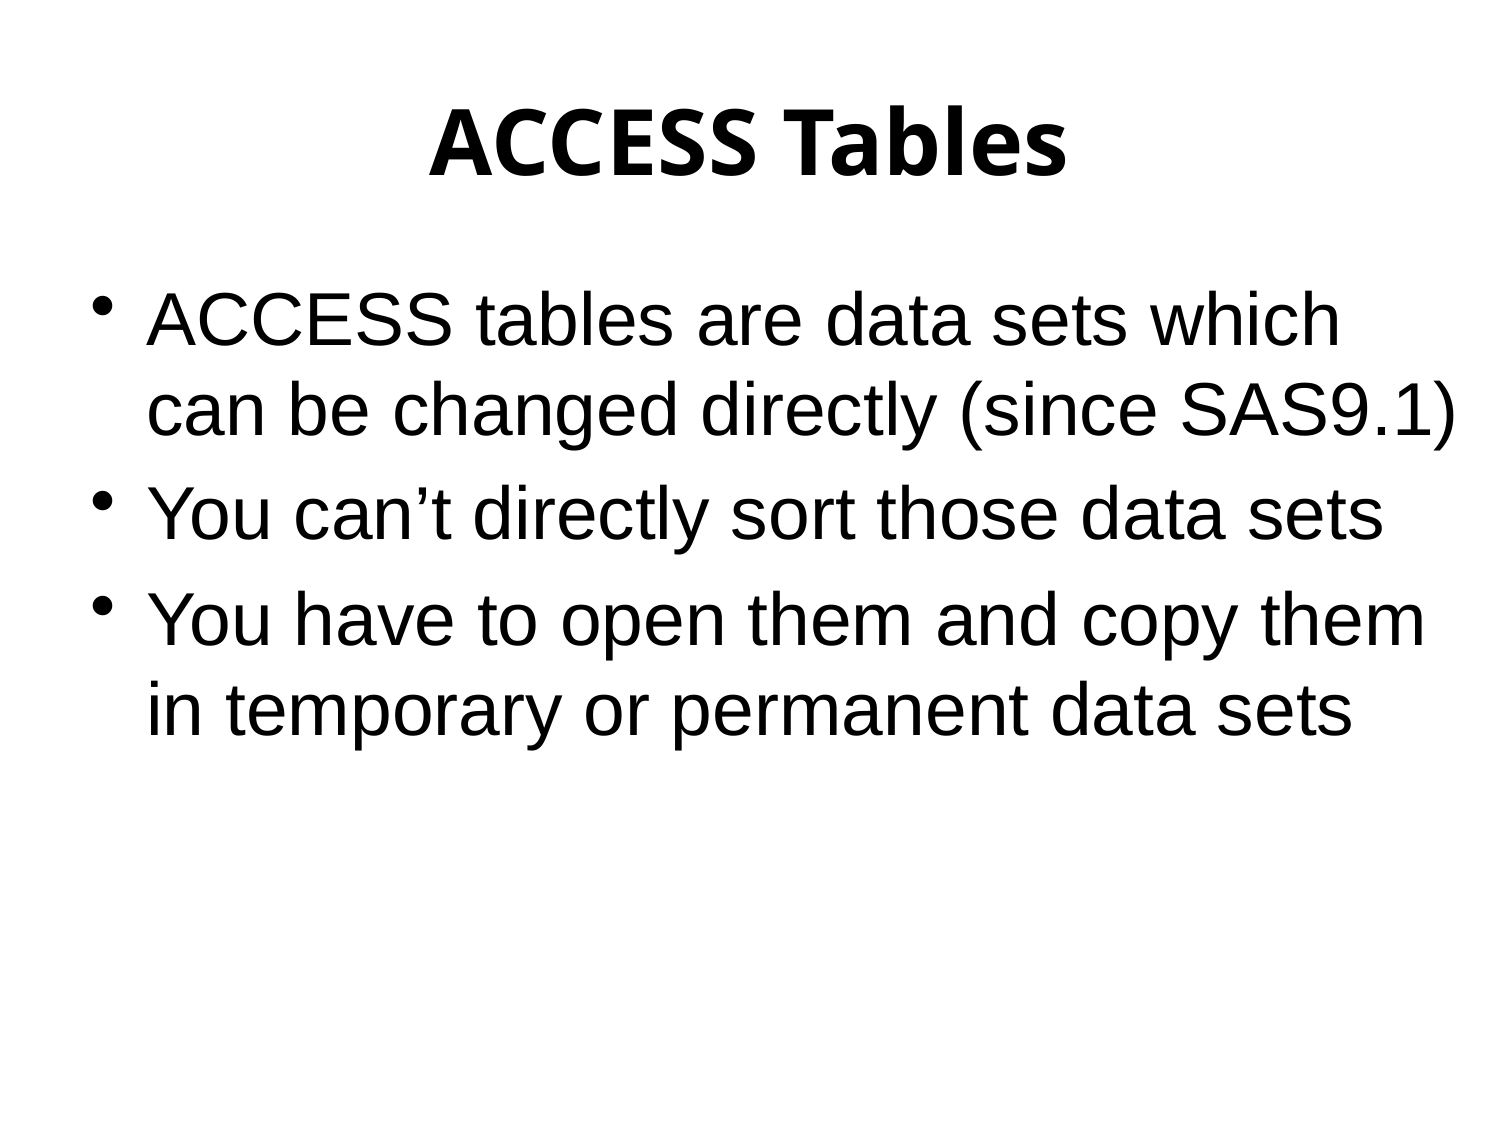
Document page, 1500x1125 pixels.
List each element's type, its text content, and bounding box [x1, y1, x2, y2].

title ACCESS Tables [75, 45, 1425, 233]
list ACCESS tables are data sets which can be changed directly (since SAS9.1) You can’t directly sort those data sets You have to open them and copy them in temporary or permanent data sets [75, 262, 1475, 1005]
